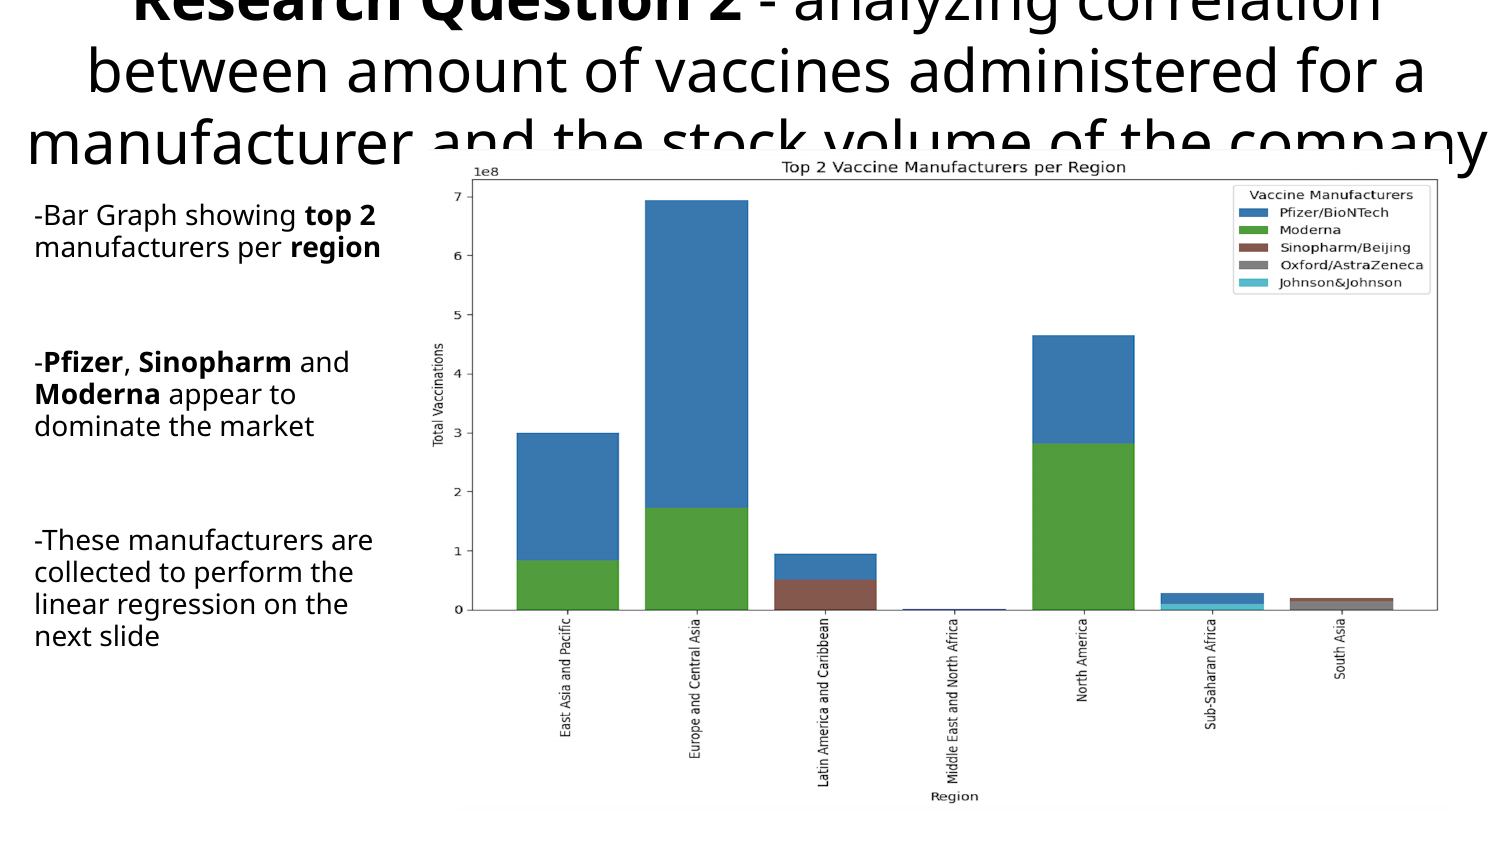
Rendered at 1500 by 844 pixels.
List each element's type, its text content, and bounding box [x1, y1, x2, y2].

title Research Question 2 - analyzing correlation between amount of vaccines administered for a manufacturer and the stock volume of the company [0, 0, 1500, 137]
list -Bar Graph showing top 2 manufacturers per region -Pfizer, Sinopharm and Moderna appear to dominate the market -These manufacturers are collected to perform the linear regression on the next slide [19, 184, 399, 802]
picture [427, 149, 1449, 811]
